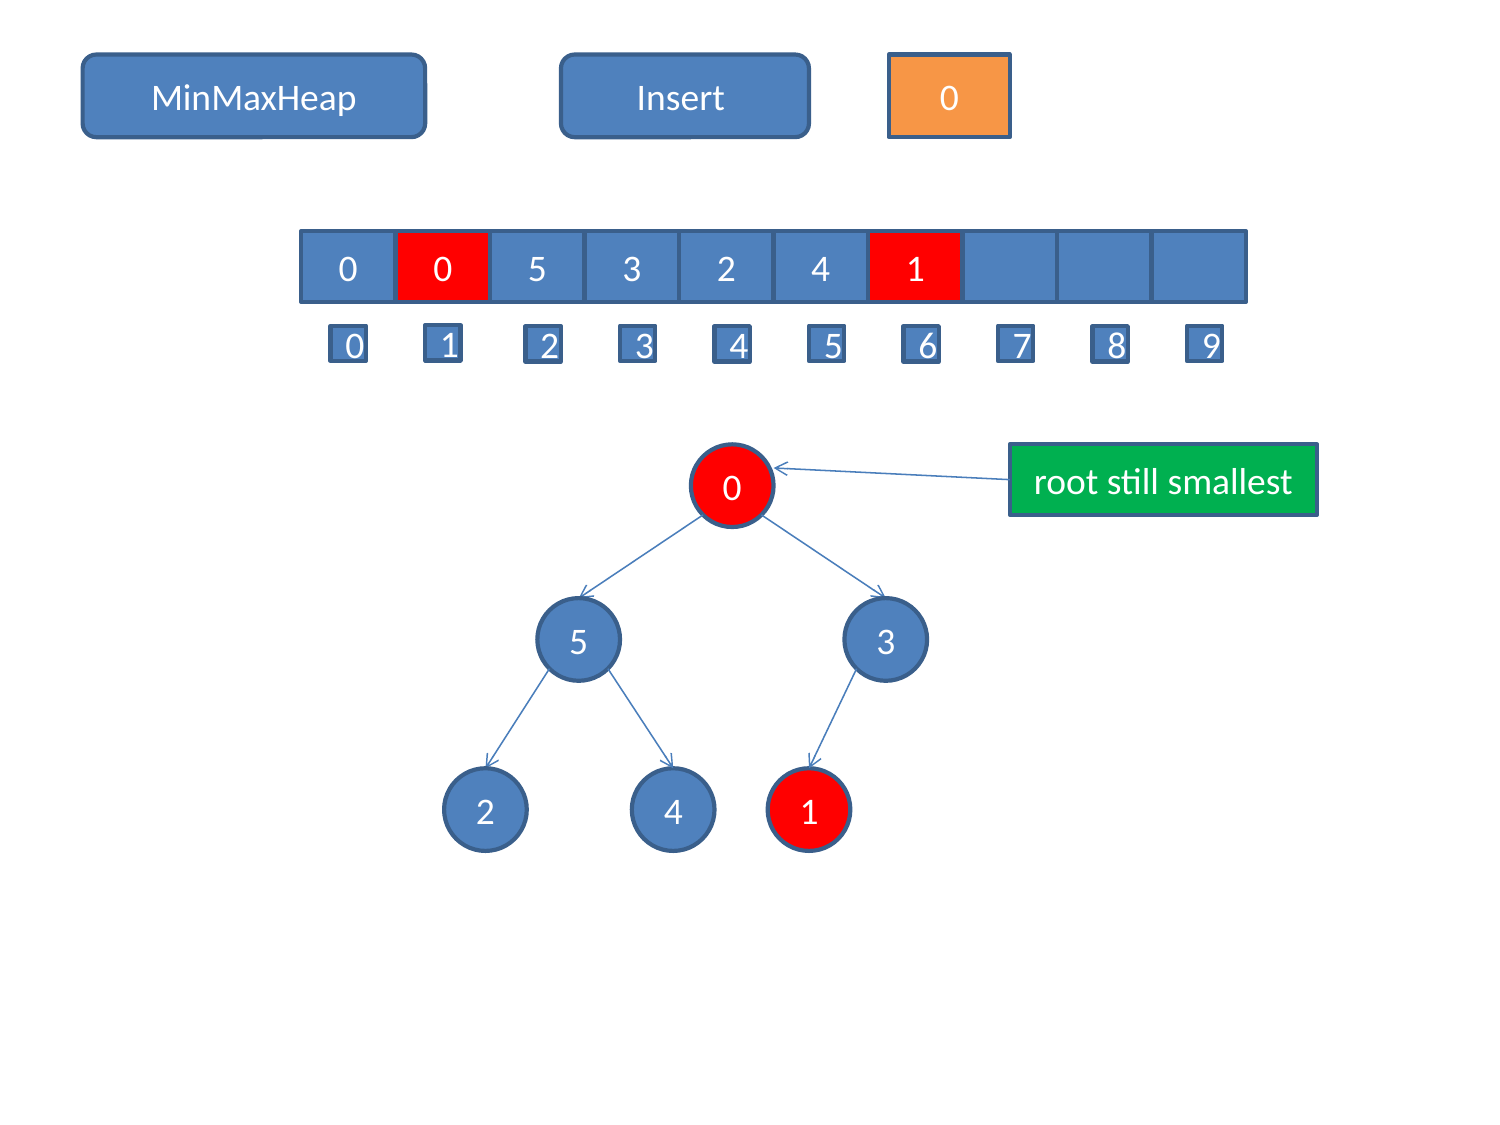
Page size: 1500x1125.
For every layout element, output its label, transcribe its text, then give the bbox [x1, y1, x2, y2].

text_box 3 [582, 229, 677, 304]
text_box 8 [1090, 324, 1130, 364]
text_box 4 [629, 766, 717, 854]
text_box 3 [618, 324, 657, 363]
text_box 1 [765, 766, 853, 854]
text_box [808, 668, 857, 769]
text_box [761, 514, 887, 599]
text_box 9 [1185, 324, 1224, 363]
text_box 0 [393, 229, 488, 304]
text_box 0 [328, 324, 368, 363]
text_box 5 [807, 324, 846, 363]
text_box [485, 668, 550, 769]
text_box 2 [677, 229, 771, 304]
text_box MinMaxHeap [80, 52, 428, 140]
text_box Insert [558, 52, 812, 140]
text_box 3 [842, 596, 930, 683]
text_box 6 [901, 324, 941, 364]
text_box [773, 467, 1010, 480]
text_box [960, 229, 1055, 304]
text_box [1149, 229, 1248, 304]
text_box 2 [523, 324, 563, 364]
text_box root still smallest [1008, 442, 1319, 517]
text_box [578, 514, 704, 599]
text_box 4 [771, 229, 866, 304]
text_box 5 [488, 229, 582, 304]
text_box 1 [423, 323, 463, 363]
text_box 5 [535, 596, 623, 683]
text_box 4 [712, 324, 752, 364]
text_box 0 [887, 52, 1012, 139]
text_box [1055, 229, 1149, 304]
text_box 0 [688, 442, 776, 530]
text_box 2 [442, 766, 529, 854]
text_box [607, 668, 674, 769]
text_box 7 [996, 324, 1035, 363]
text_box 1 [866, 229, 960, 304]
text_box 0 [299, 229, 393, 304]
